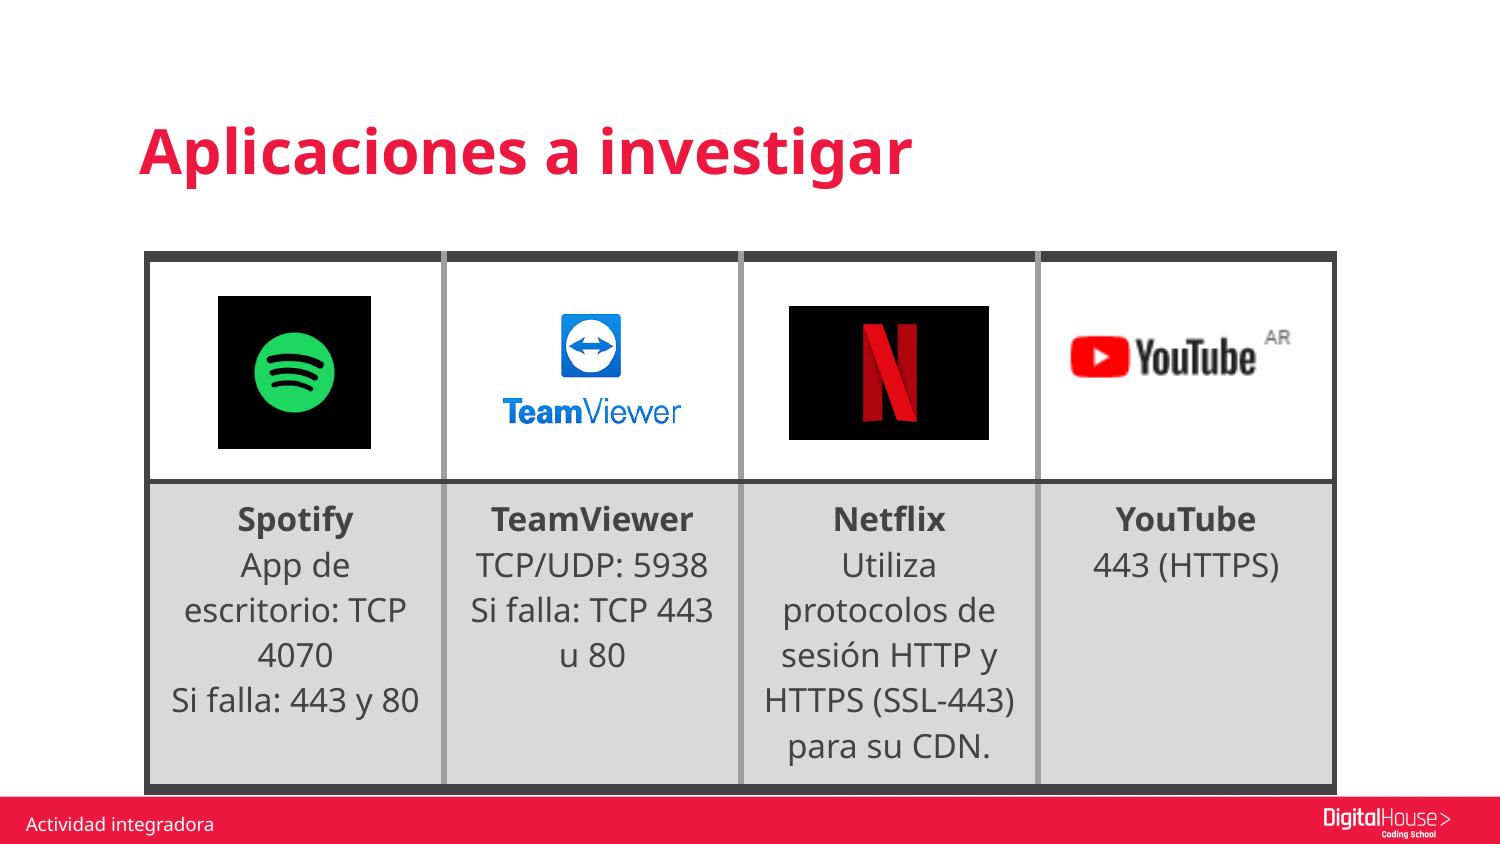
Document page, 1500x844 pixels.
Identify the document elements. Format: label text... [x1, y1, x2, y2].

table_cell Spotify App de escritorio: TCP 4070 Si falla: 443 y 80 [150, 484, 441, 784]
picture [1324, 808, 1450, 839]
picture [1059, 314, 1304, 409]
picture [789, 306, 989, 440]
table_cell YouTube 443 (HTTPS) [1041, 484, 1332, 784]
table_cell TeamViewer TCP/UDP: 5938 Si falla: TCP 443 u 80 [447, 484, 738, 784]
table_header [150, 262, 441, 479]
table_header [447, 262, 738, 479]
picture [462, 288, 719, 457]
picture [218, 296, 371, 449]
table_header [1041, 262, 1332, 479]
text_box Aplicaciones a investigar [124, 99, 1019, 203]
table_cell Netflix Utiliza protocolos de sesión HTTP y HTTPS (SSL-443) para su CDN. [744, 484, 1035, 784]
table_header [744, 262, 1035, 479]
